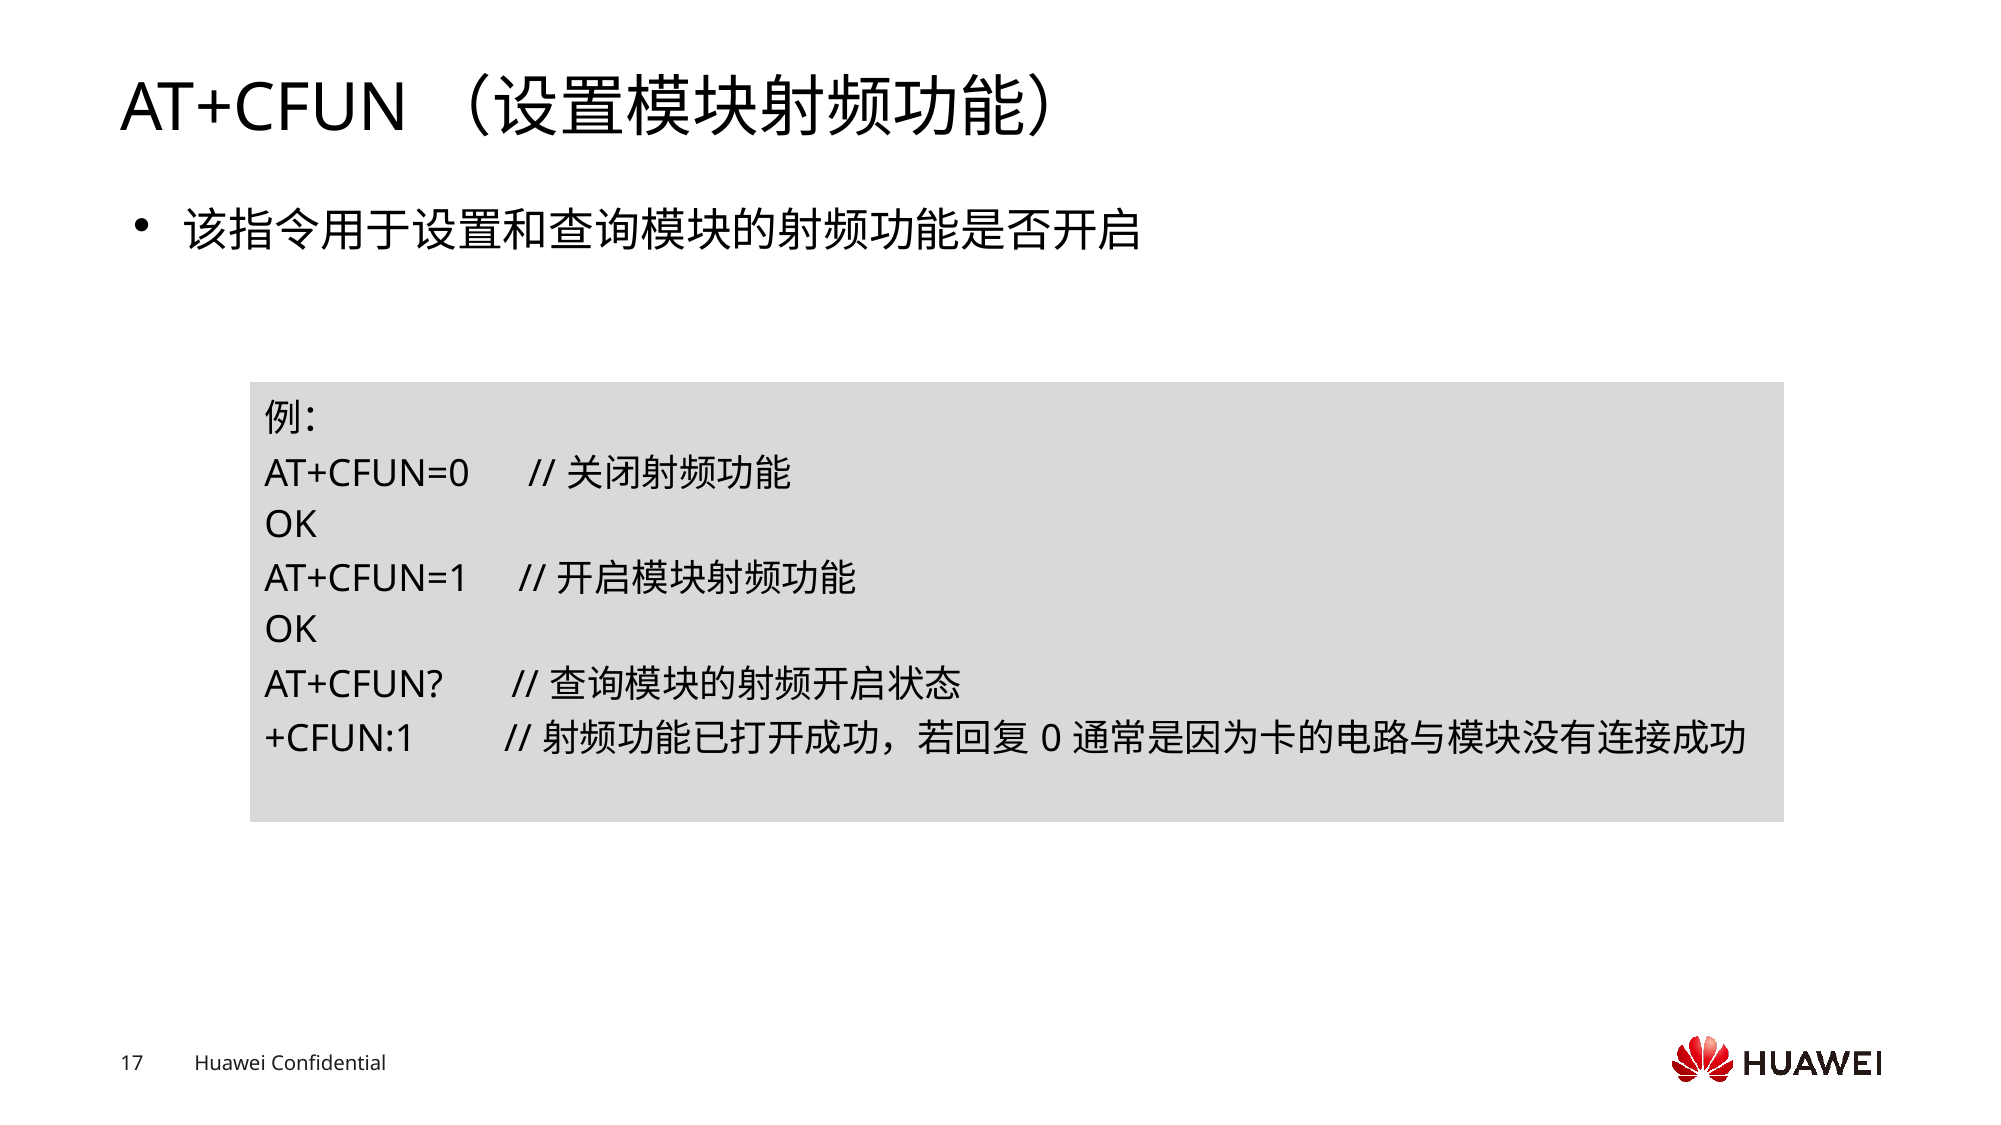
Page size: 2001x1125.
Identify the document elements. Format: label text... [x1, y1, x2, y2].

table_header 例： AT+CFUN=0 //关闭射频功能 OK AT+CFUN=1 //开启模块射频功能 OK AT+CFUN? //查询模块的射频开启状态 +CFUN:1 //射频功能已打开成功，若回复0通常是因为卡的电路与模块没有连接成功 [250, 382, 1784, 822]
title AT+CFUN（设置模块射频功能） [120, 73, 1880, 154]
list 该指令用于设置和查询模块的射频功能是否开启 [119, 171, 1881, 973]
picture [1672, 1036, 1881, 1082]
